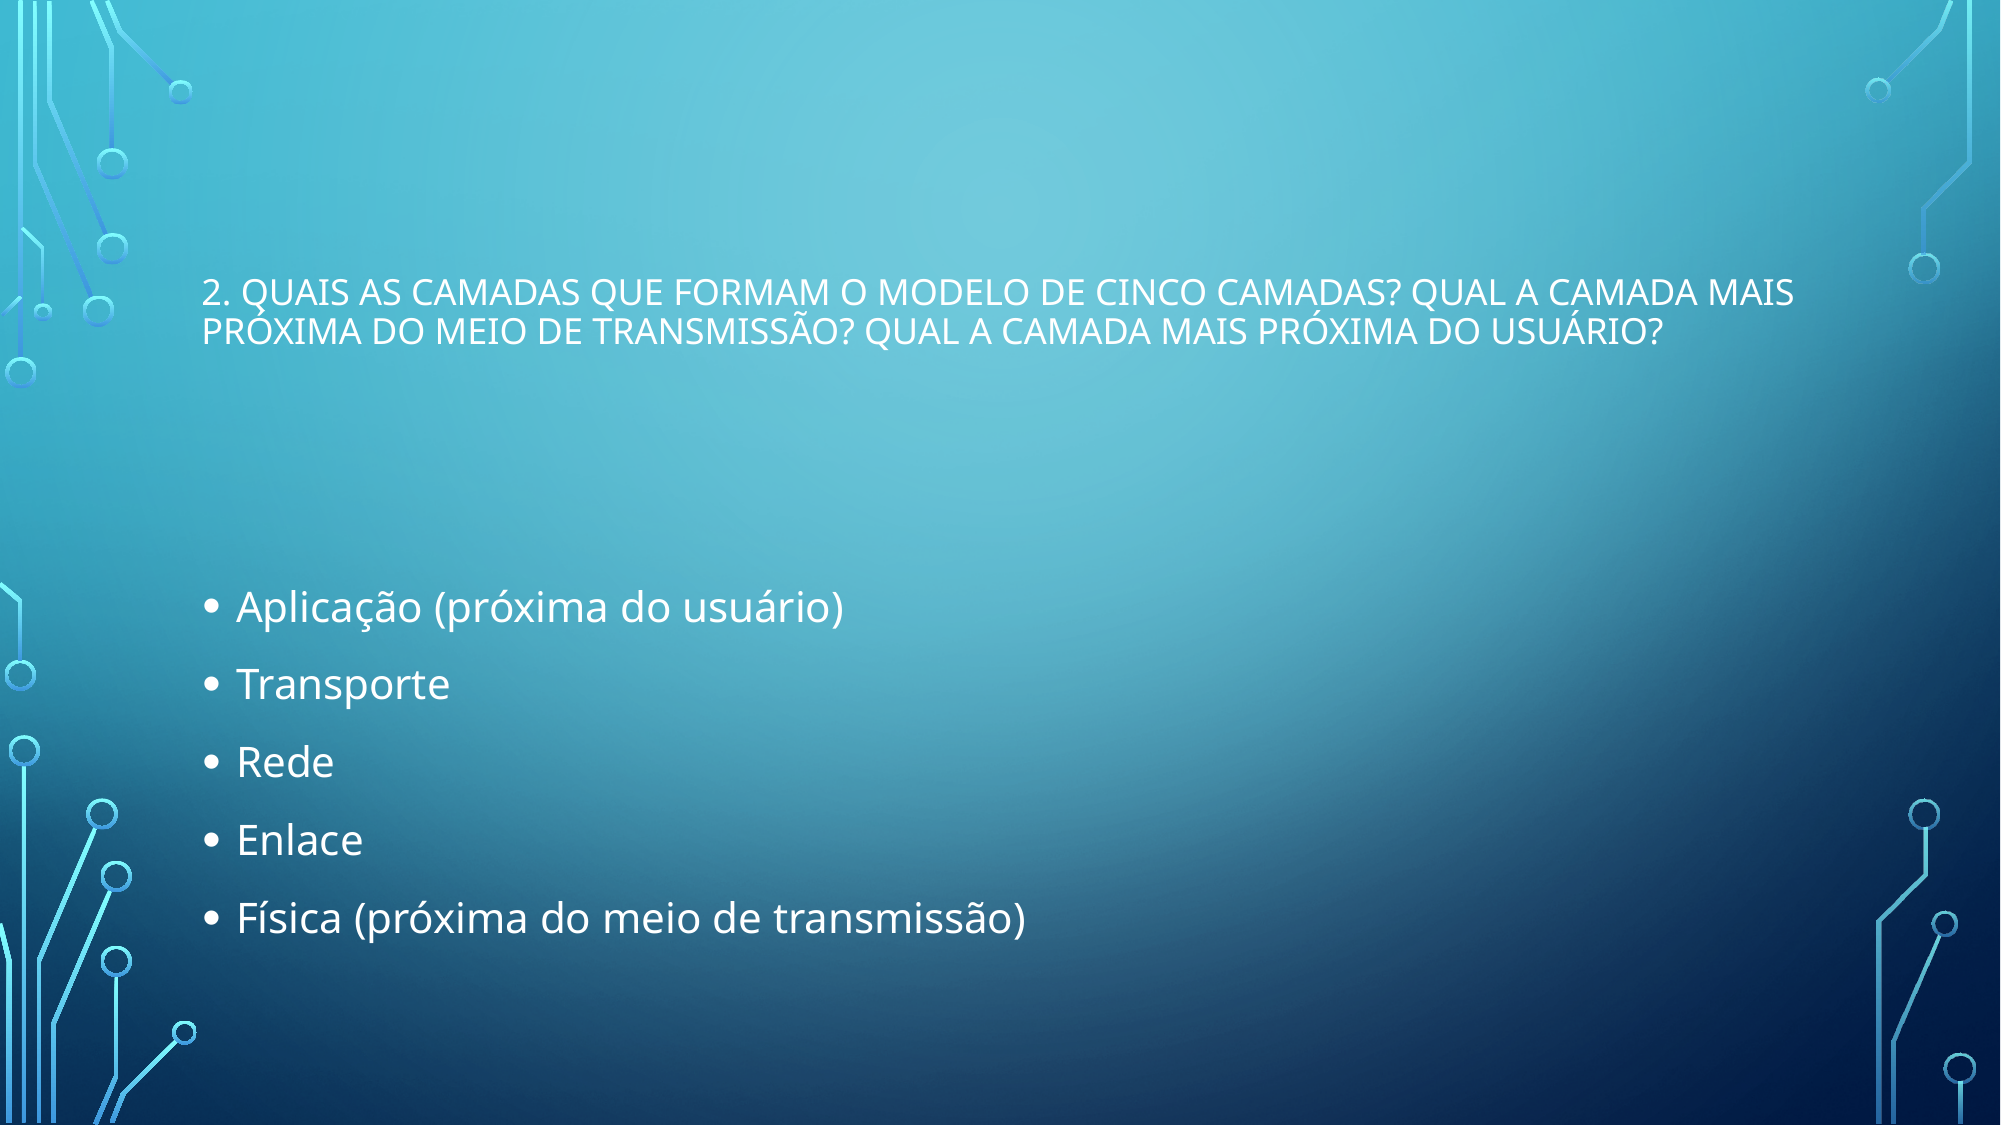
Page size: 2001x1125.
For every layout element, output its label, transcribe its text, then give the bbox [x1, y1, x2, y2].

list Aplicação (próxima do usuário) Transporte Rede Enlace Física (próxima do meio de transmissão) [187, 562, 1813, 950]
title 2. Quais as camadas que formam o modelo de cinco camadas? Qual a camada mais próxima do meio de transmissão? Qual a camada mais próxima do usuário? [186, 265, 1812, 405]
